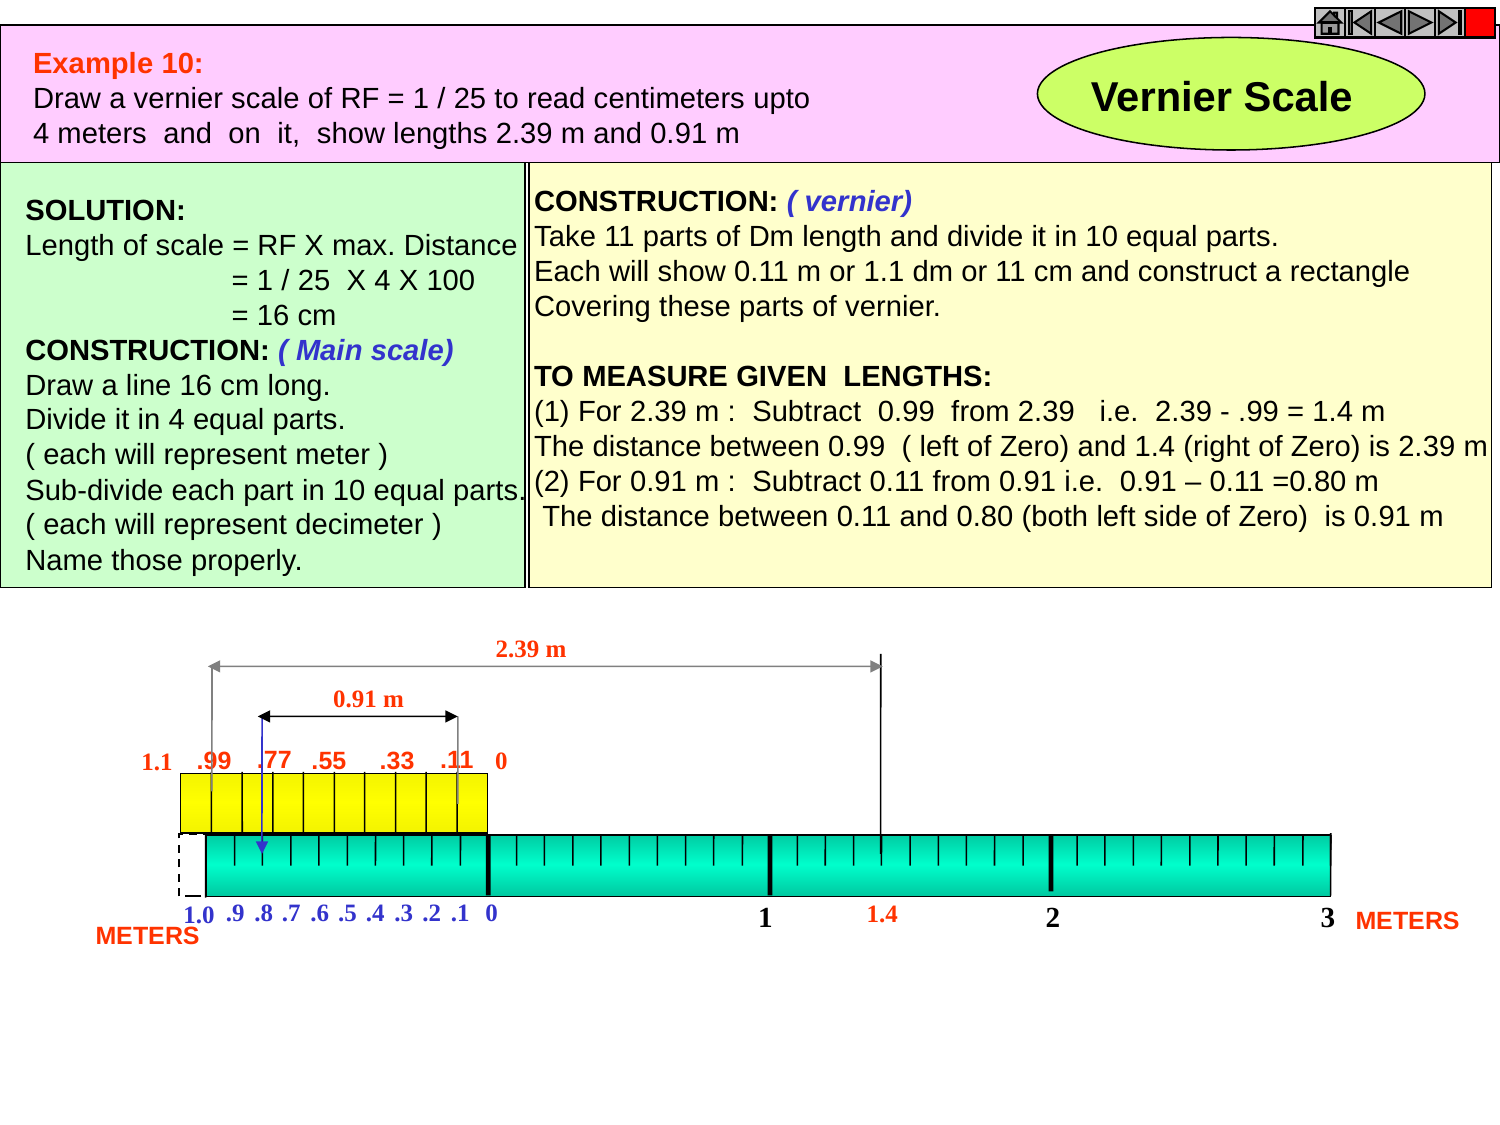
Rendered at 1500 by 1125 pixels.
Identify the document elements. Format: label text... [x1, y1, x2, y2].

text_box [523, 162, 1500, 588]
text_box [180, 784, 211, 834]
text_box METERS [1351, 896, 1475, 942]
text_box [0, 24, 1500, 162]
text_box [178, 834, 205, 889]
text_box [1315, 7, 1496, 38]
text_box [211, 671, 881, 854]
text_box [205, 832, 1331, 889]
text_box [168, 889, 1351, 942]
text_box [261, 721, 458, 854]
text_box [257, 674, 458, 721]
text_box METERS [80, 911, 215, 957]
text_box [0, 162, 523, 588]
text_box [126, 716, 211, 784]
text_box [207, 624, 883, 671]
